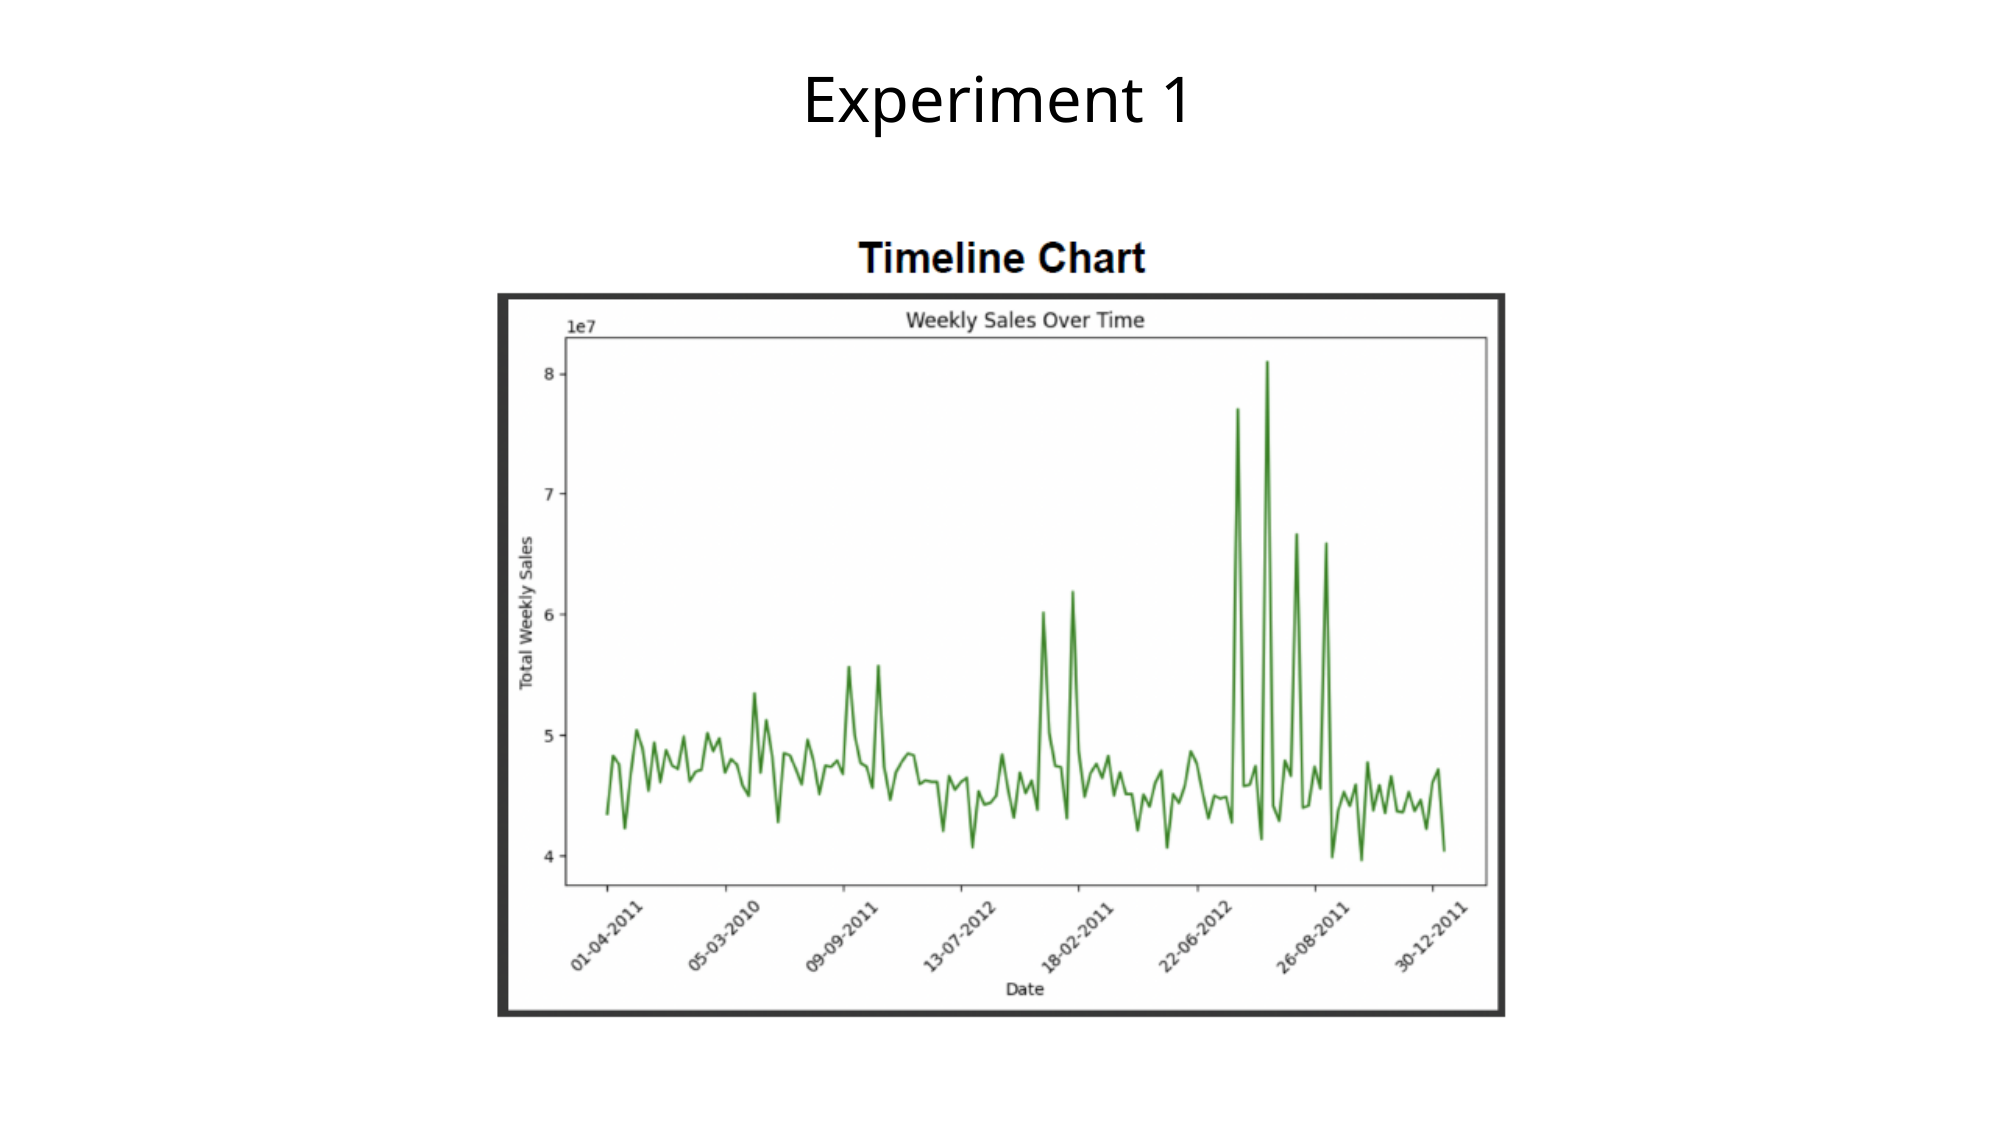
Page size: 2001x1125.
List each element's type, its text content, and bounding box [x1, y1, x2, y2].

title Experiment 1 [137, 59, 1863, 144]
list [493, 231, 1507, 1025]
